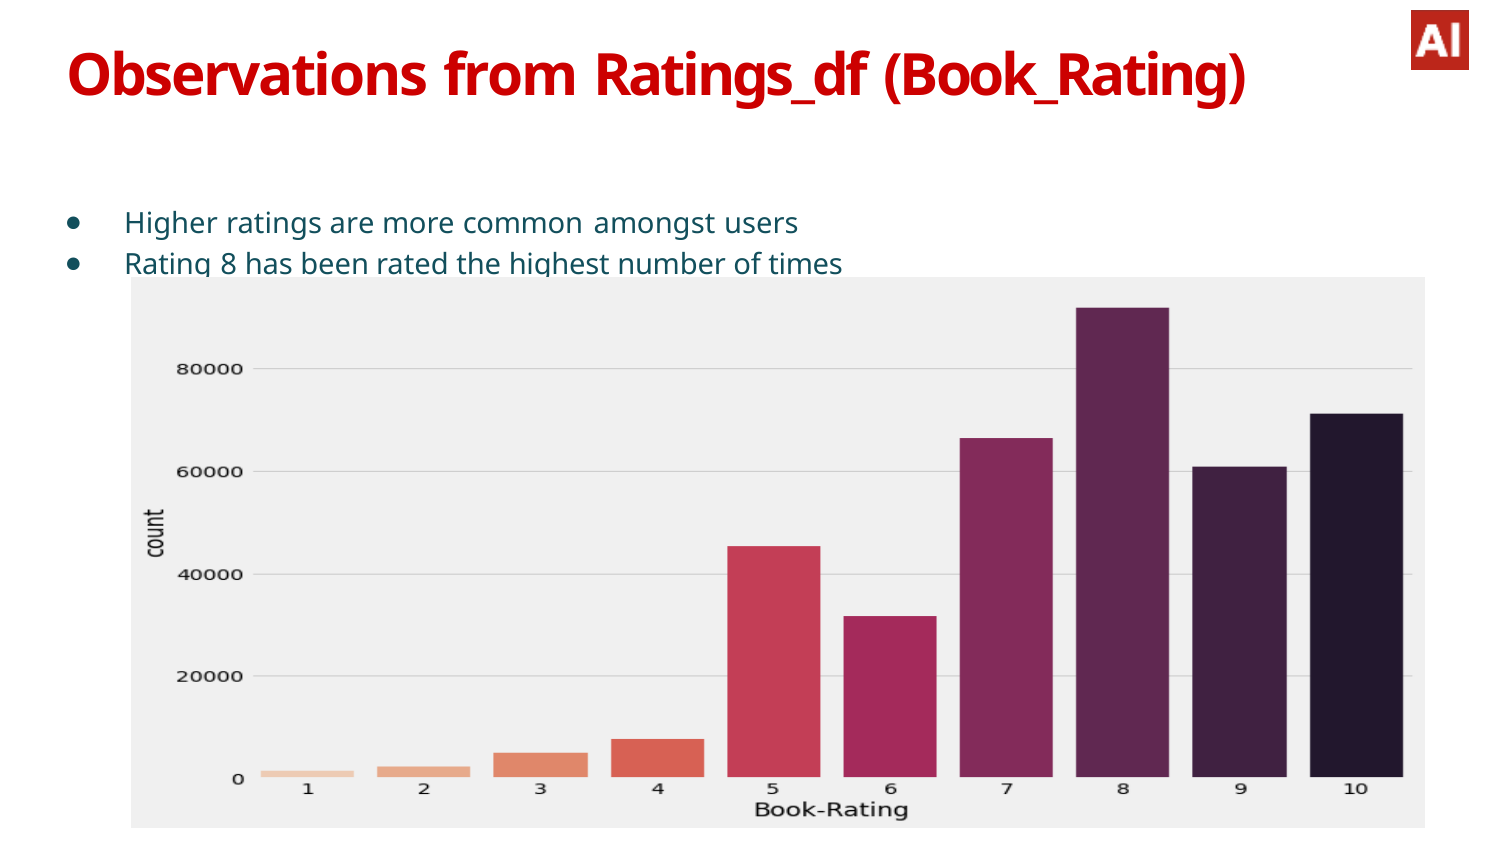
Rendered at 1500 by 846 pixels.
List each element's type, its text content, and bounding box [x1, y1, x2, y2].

picture [131, 277, 1425, 829]
text_box Higher ratings are more common amongst users Rating 8 has been rated the highest number of times [62, 196, 893, 280]
title Observations from Ratings_df (Book_Rating) [64, 34, 1433, 178]
picture [1411, 10, 1469, 70]
